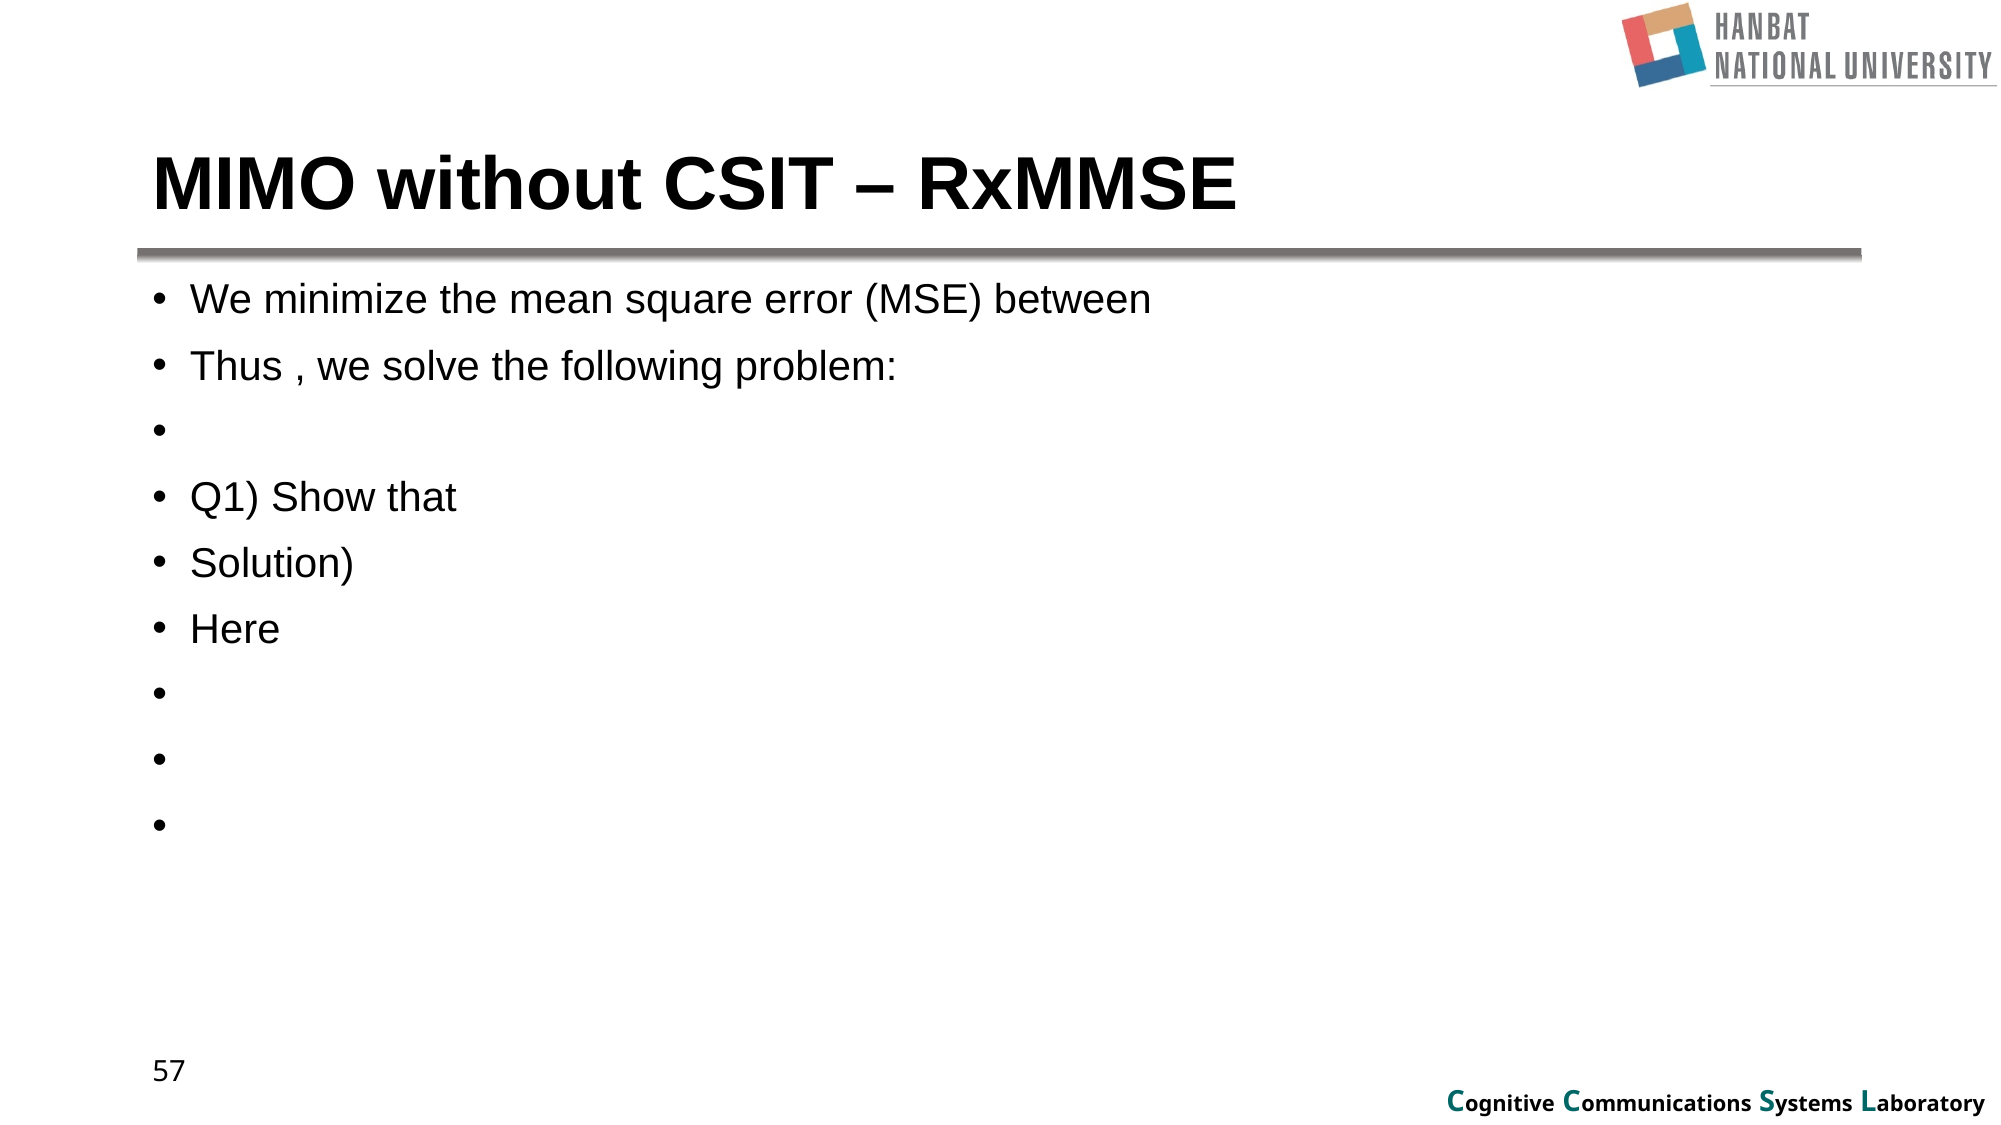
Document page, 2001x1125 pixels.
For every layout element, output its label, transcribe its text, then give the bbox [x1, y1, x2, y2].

picture [1621, 2, 1998, 90]
title MIMO without CSIT – RxMMSE [137, 129, 1863, 242]
slide_number 57 [137, 1042, 357, 1103]
